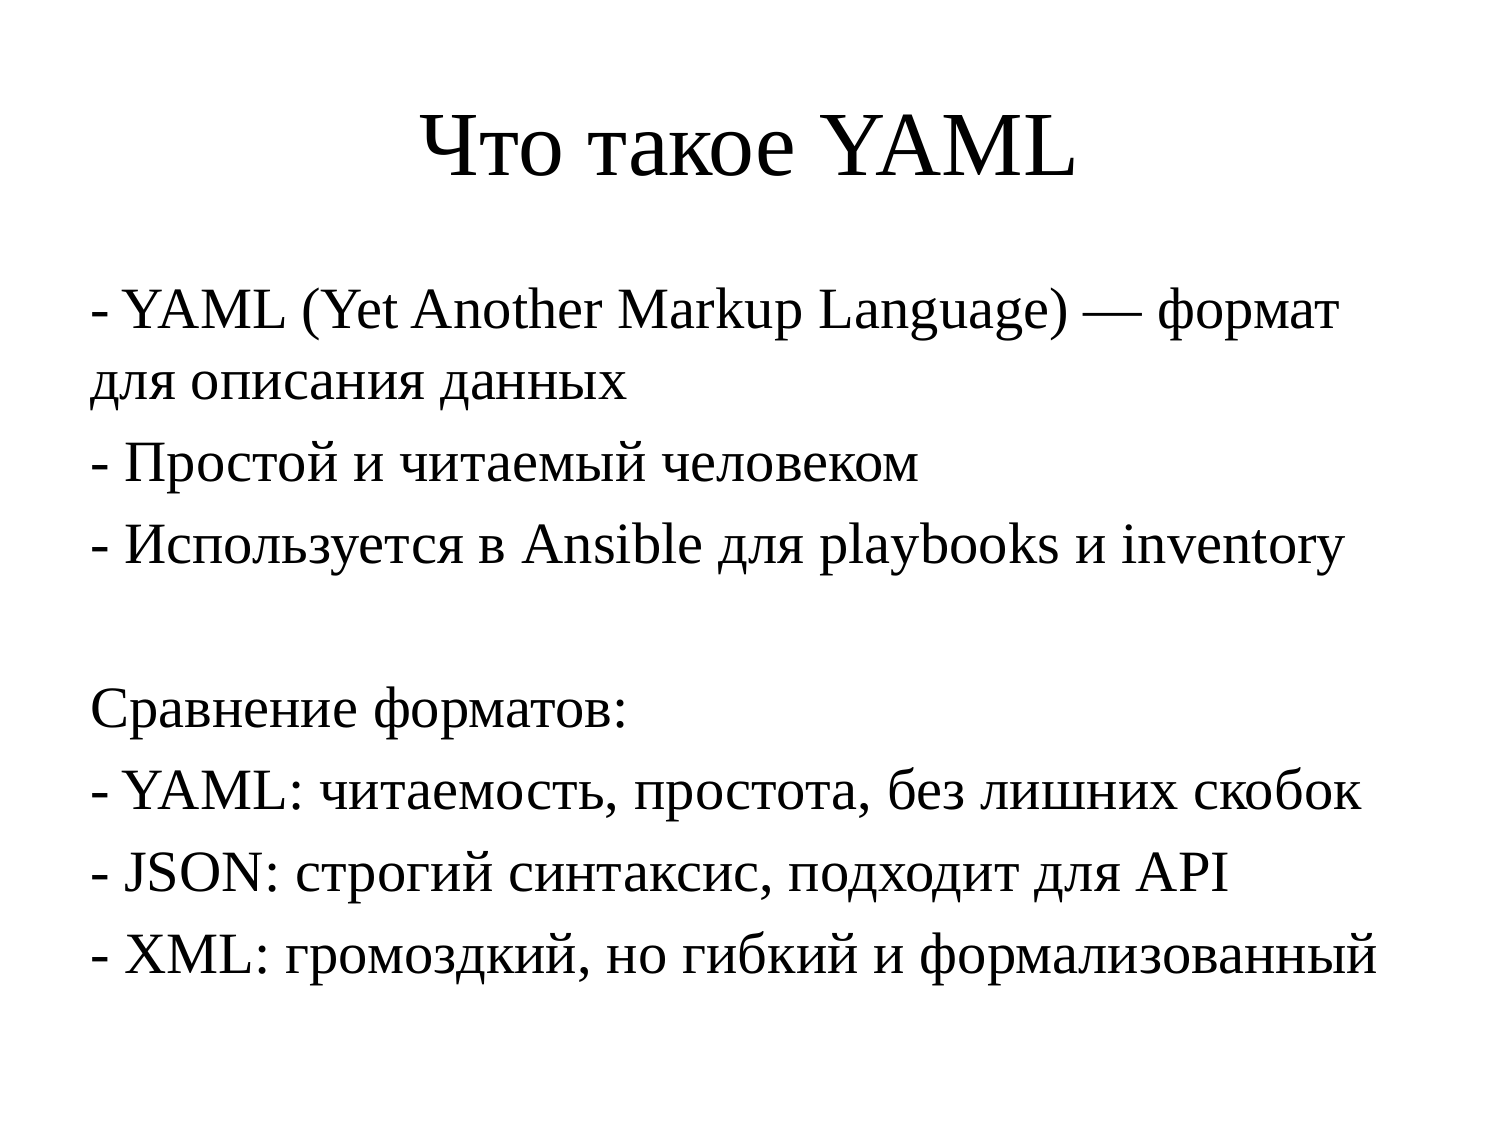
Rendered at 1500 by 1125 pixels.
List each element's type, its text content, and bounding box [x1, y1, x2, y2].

title Что такое YAML [75, 45, 1425, 233]
list - YAML (Yet Another Markup Language) — формат для описания данных - Простой и читаемый человеком - Используется в Ansible для playbooks и inventory Сравнение форматов: - YAML: читаемость, простота, без лишних скобок - JSON: строгий синтаксис, подходит для API - XML: громоздкий, но гибкий и формализованный [75, 262, 1425, 1005]
